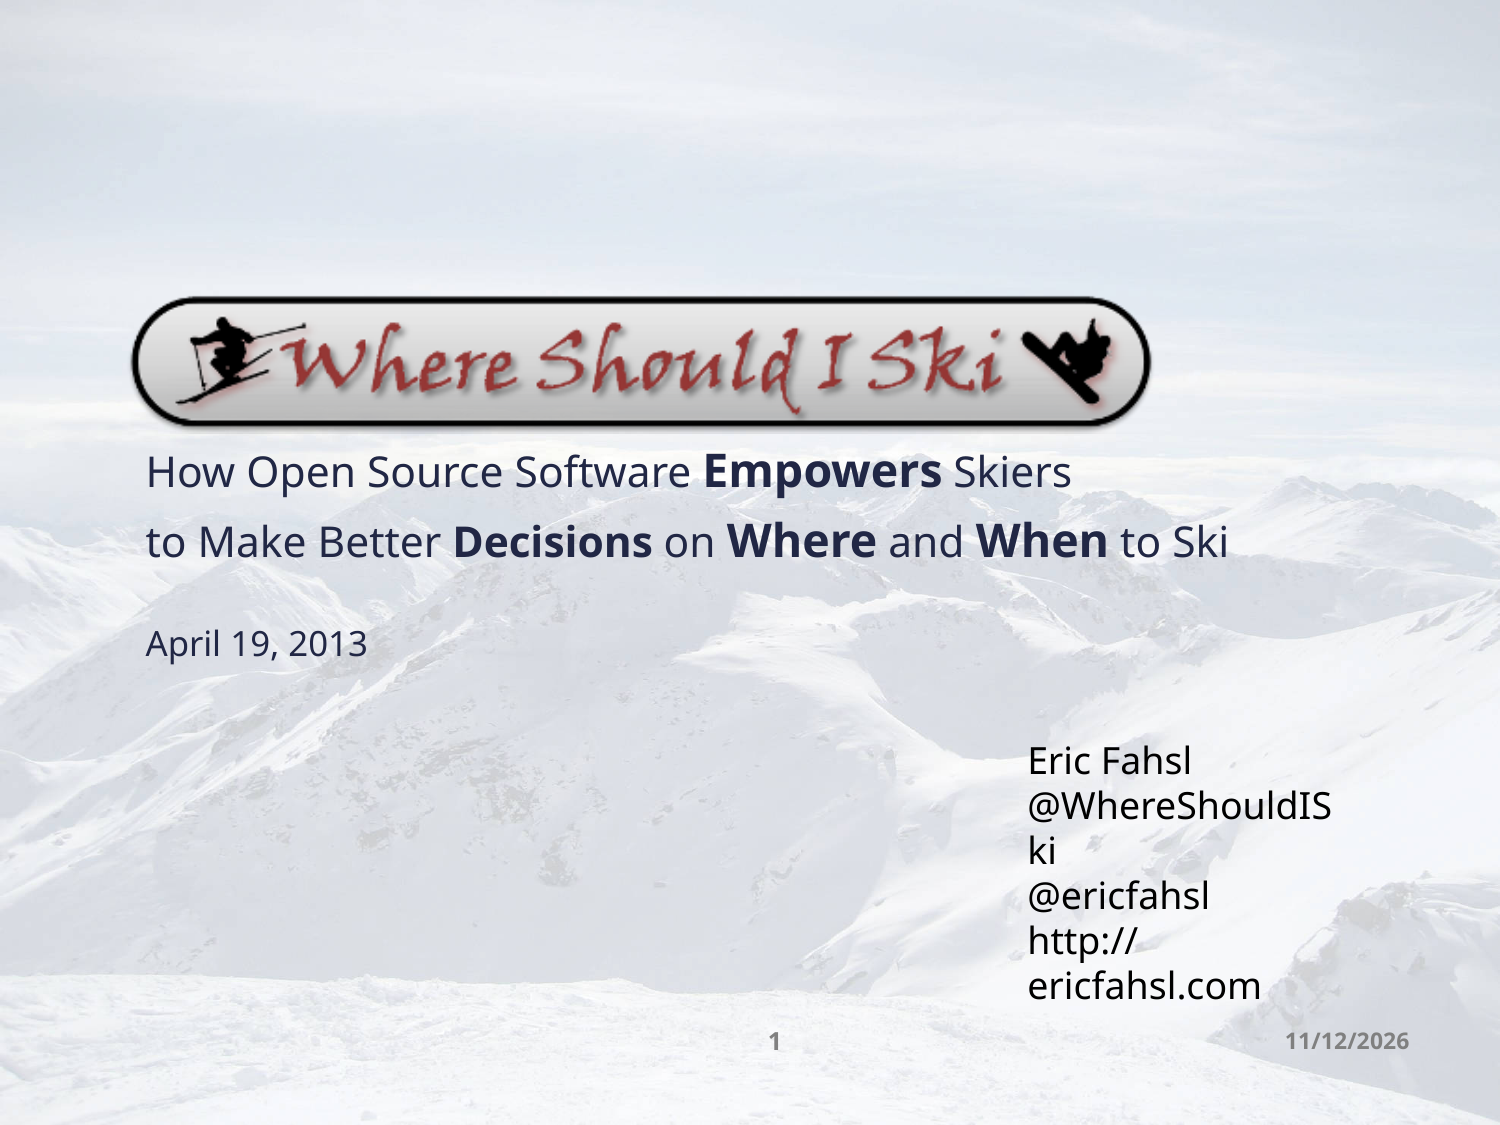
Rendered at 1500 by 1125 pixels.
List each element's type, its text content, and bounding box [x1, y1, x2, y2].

slide_number 1 [624, 1012, 925, 1073]
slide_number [1012, 1012, 1425, 1073]
text_box How Open Source Software Empowers Skiers to Make Better Decisions on Where and When to Ski April 19, 2013 [130, 433, 1250, 704]
picture [0, 0, 1500, 1125]
text_box Eric Fahsl @WhereShouldISki @ericfahsl http://ericfahsl.com [1012, 729, 1366, 1059]
